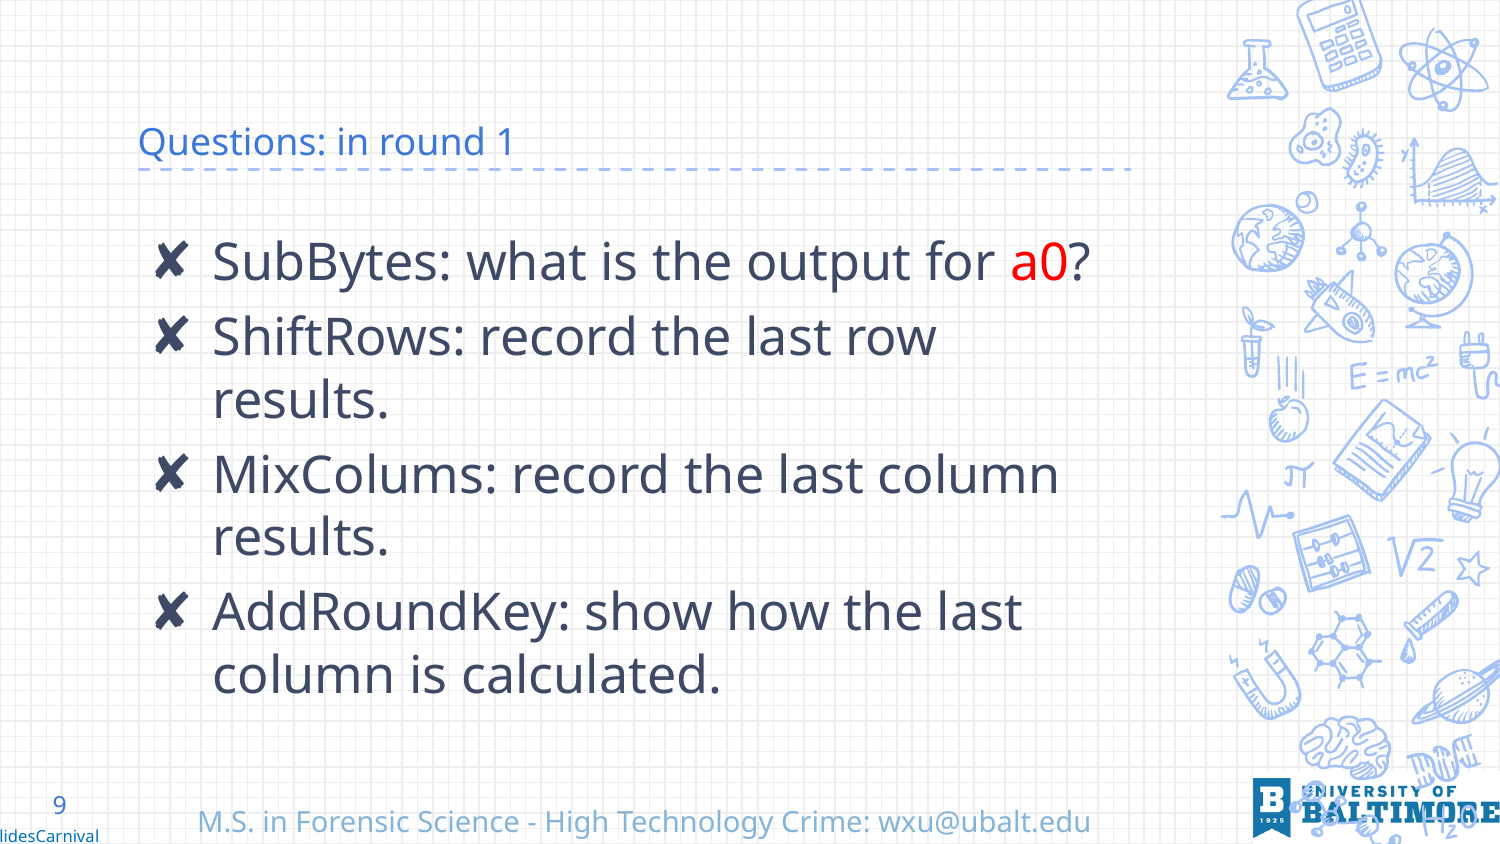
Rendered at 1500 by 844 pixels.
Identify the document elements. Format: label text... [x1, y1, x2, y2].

picture [1316, 786, 1321, 797]
list SubBytes: what is the output for a0? ShiftRows: record the last row results. MixColums: record the last column results. AddRoundKey: show how the last column is calculated. [122, 213, 1130, 806]
picture [1365, 817, 1376, 833]
picture [1253, 771, 1500, 844]
title Questions: in round 1 [122, 36, 1130, 178]
slide_number 9 [14, 774, 105, 840]
picture [1327, 813, 1336, 822]
